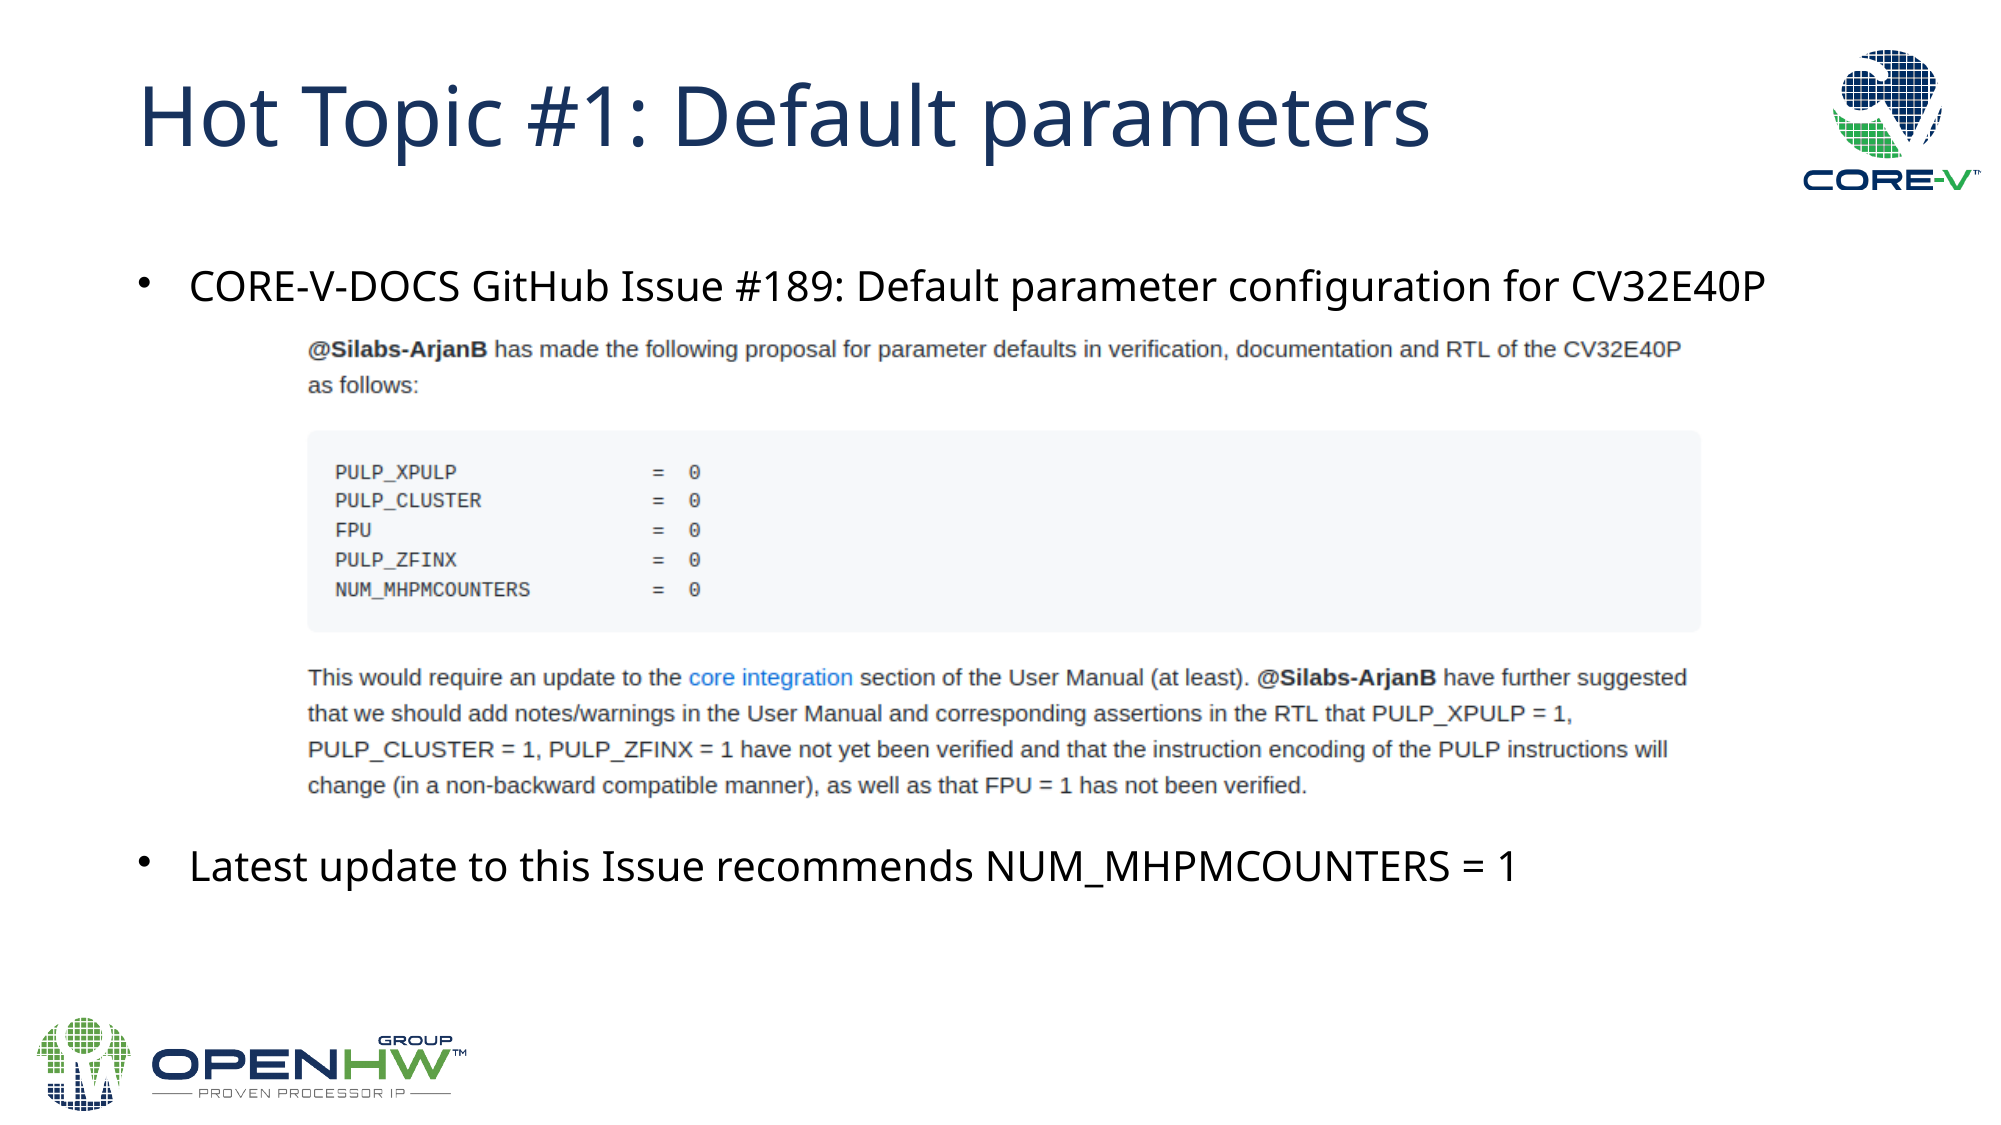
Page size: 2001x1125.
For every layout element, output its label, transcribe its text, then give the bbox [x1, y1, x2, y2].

picture [292, 312, 1720, 818]
picture [32, 1013, 471, 1115]
text_box CORE-V-DOCS GitHub Issue #189: Default parameter configuration for CV32E40P Latest update to this Issue recommends NUM_MHPMCOUNTERS = 1 [118, 259, 2000, 1022]
text_box Hot Topic #1: Default parameters [137, 59, 1802, 180]
